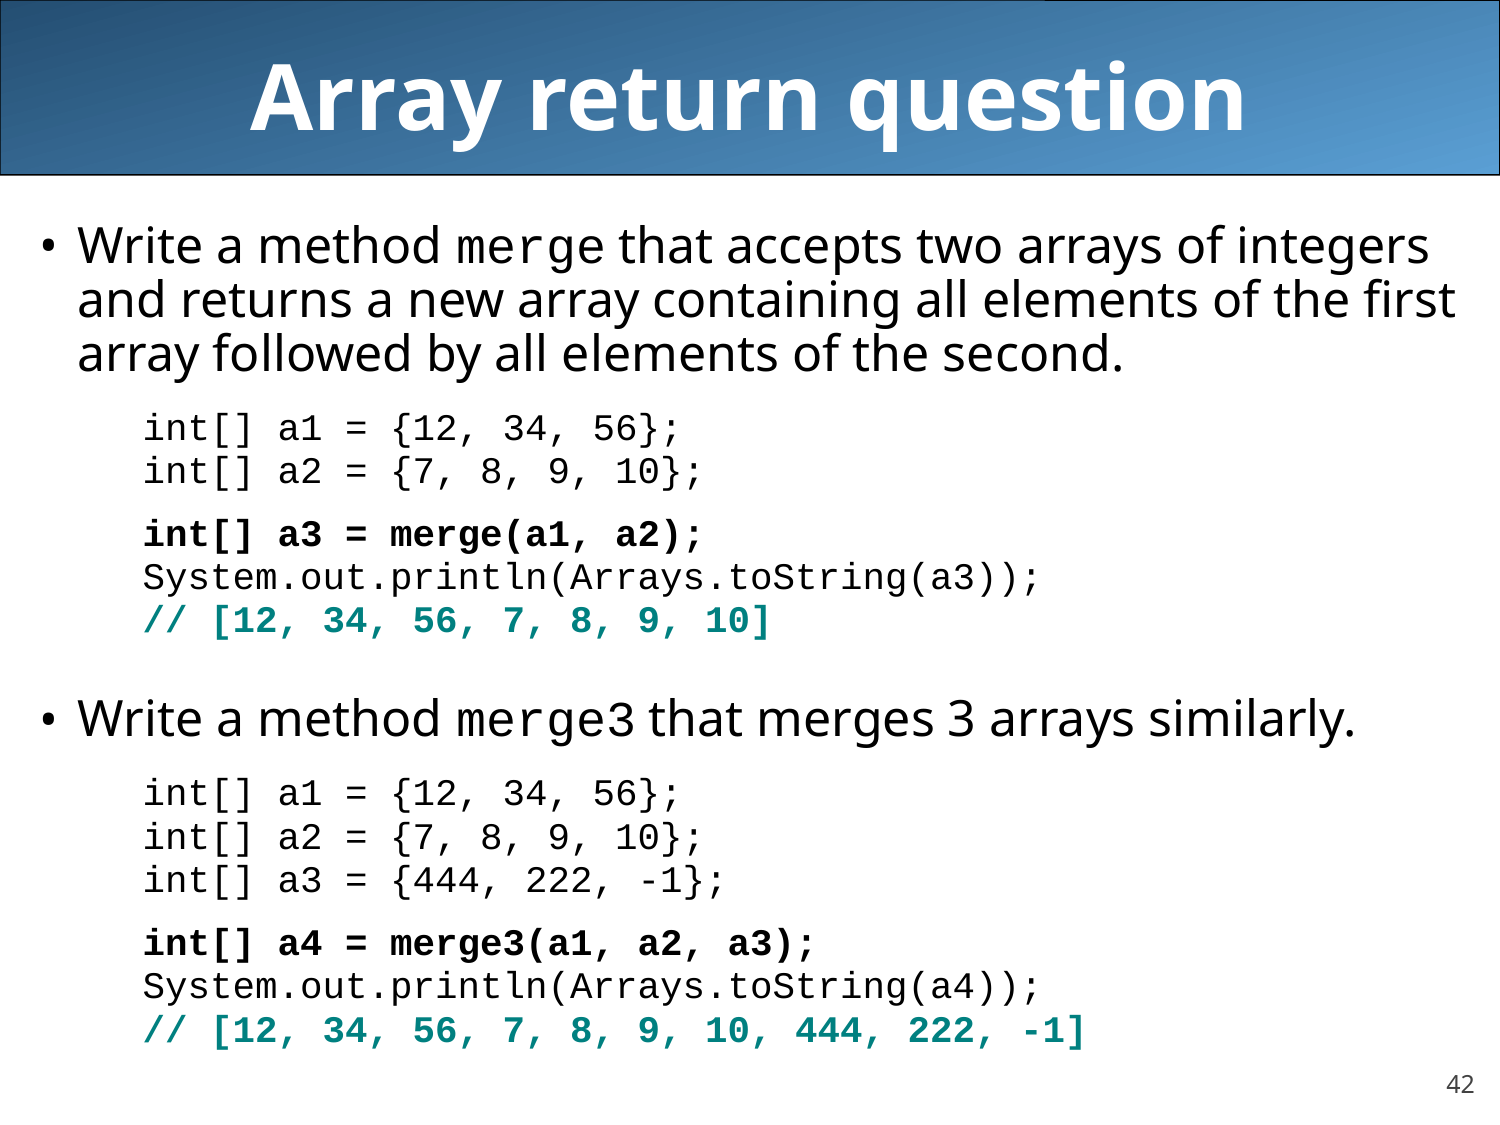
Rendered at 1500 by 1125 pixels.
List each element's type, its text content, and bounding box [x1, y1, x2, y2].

title Array return question [75, 0, 1425, 188]
list Write a method merge that accepts two arrays of integers and returns a new array containing all elements of the first array followed by all elements of the second. int[] a1 = {12, 34, 56}; int[] a2 = {7, 8, 9, 10}; int[] a3 = merge(a1, a2); System.out.println(Arrays.toString(a3)); // [12, 34, 56, 7, 8, 9, 10] Write a method merge3 that merges 3 arrays similarly. int[] a1 = {12, 34, 56}; int[] a2 = {7, 8, 9, 10}; int[] a3 = {444, 222, -1}; int[] a4 = merge3(a1, a2, a3); System.out.println(Arrays.toString(a4)); // [12, 34, 56, 7, 8, 9, 10, 444, 222, -1] [24, 212, 1500, 1063]
